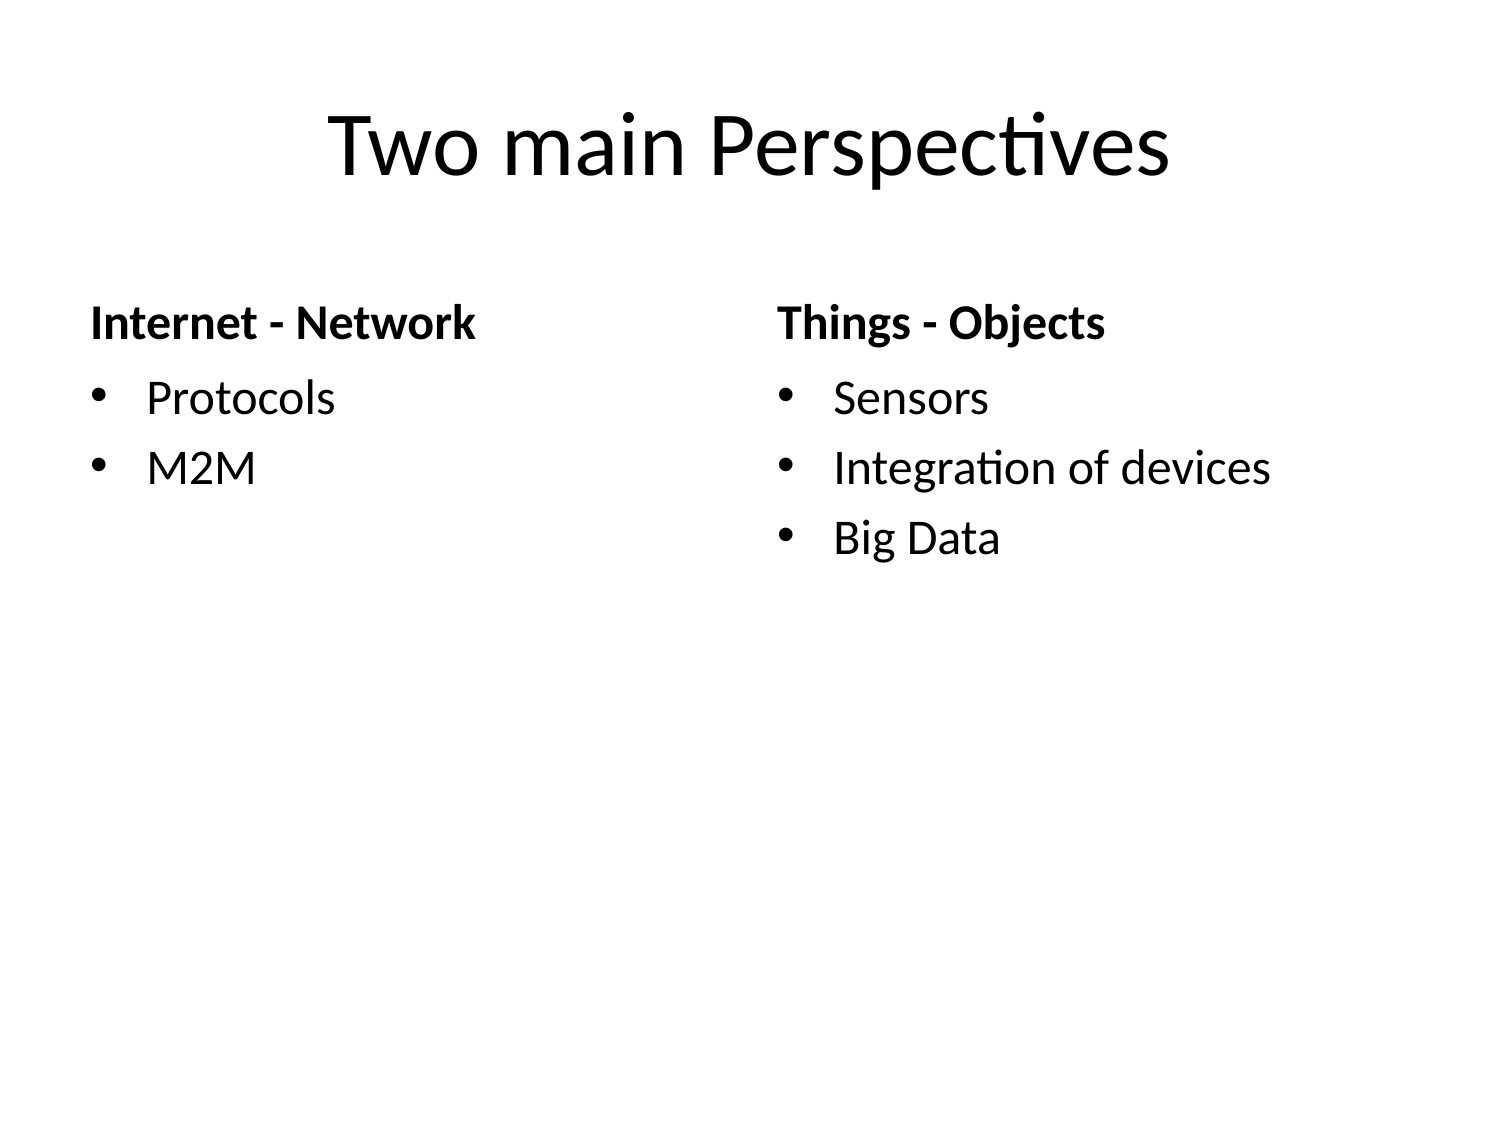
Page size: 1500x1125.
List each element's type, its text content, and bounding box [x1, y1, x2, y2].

list Sensors Integration of devices Big Data [761, 356, 1425, 1005]
list Internet - Network [75, 251, 738, 356]
list Things - Objects [761, 251, 1425, 356]
list Protocols M2M [75, 356, 738, 1005]
title Two main Perspectives [75, 45, 1425, 233]
